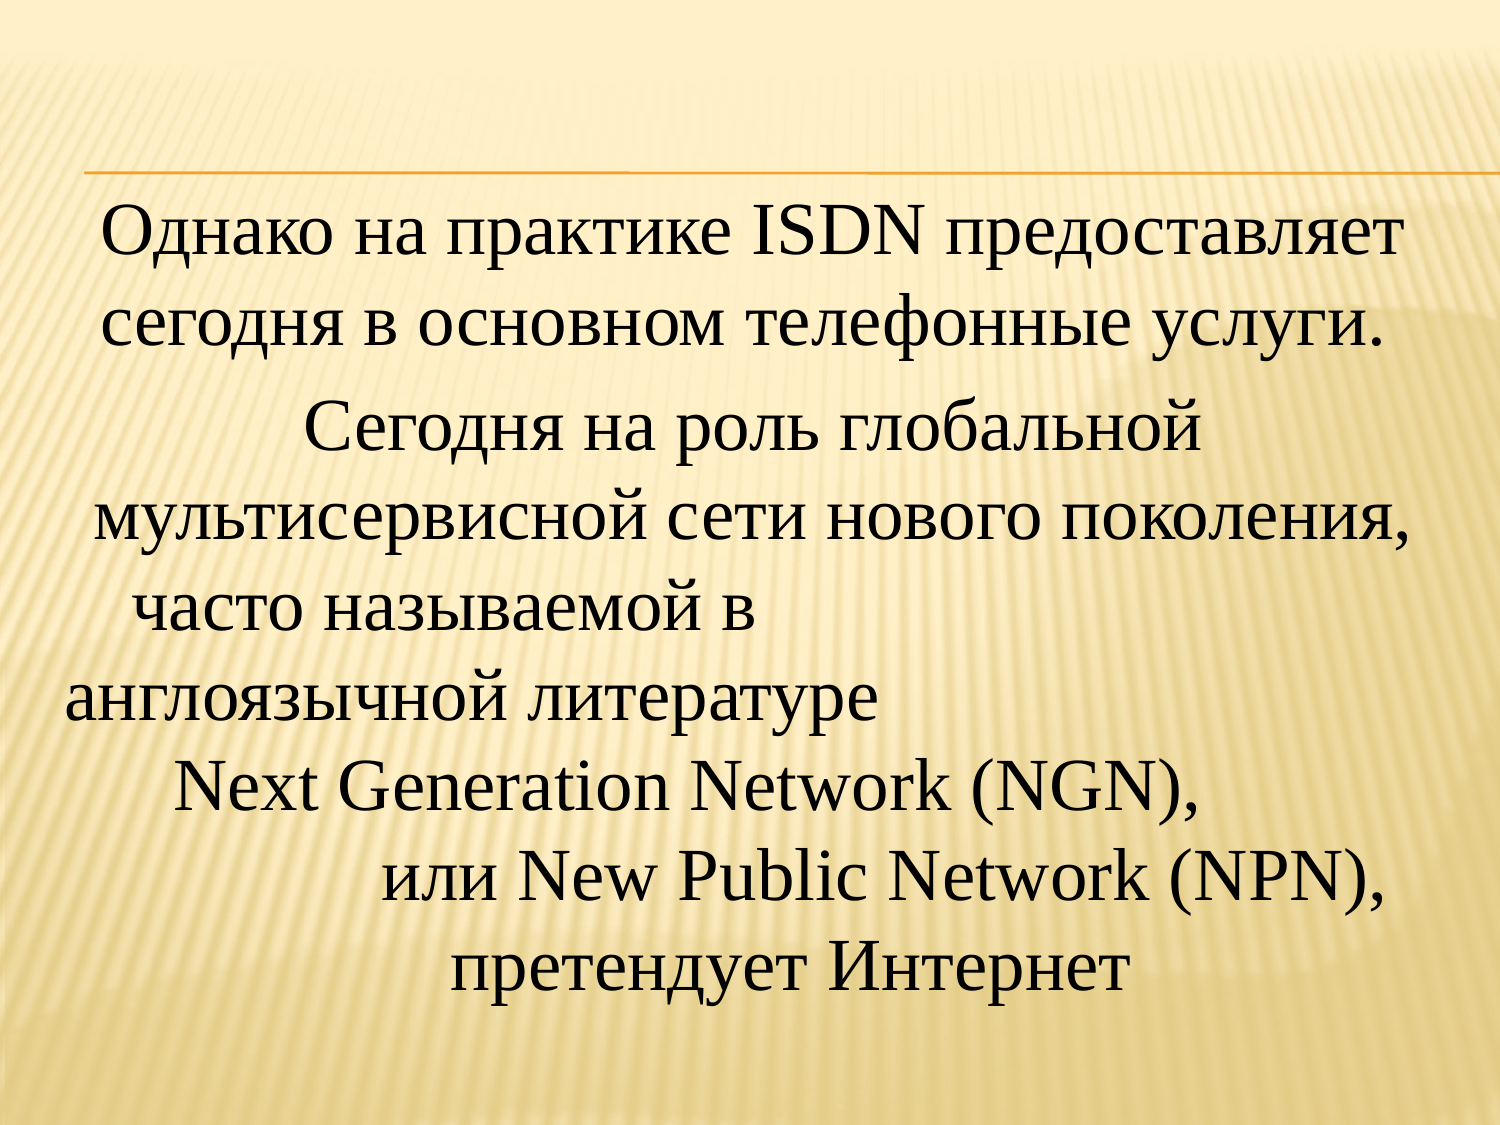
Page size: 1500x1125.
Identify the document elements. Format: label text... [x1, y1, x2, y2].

list Однако на практике ISDN предоставляет сегодня в основном телефонные услуги. Сегодня на роль глобальной мультисервисной сети нового поколения, часто называемой в англоязычной литературе Next Generation Network (NGN), или New Public Network (NPN), претендует Интернет [41, 172, 1467, 1083]
